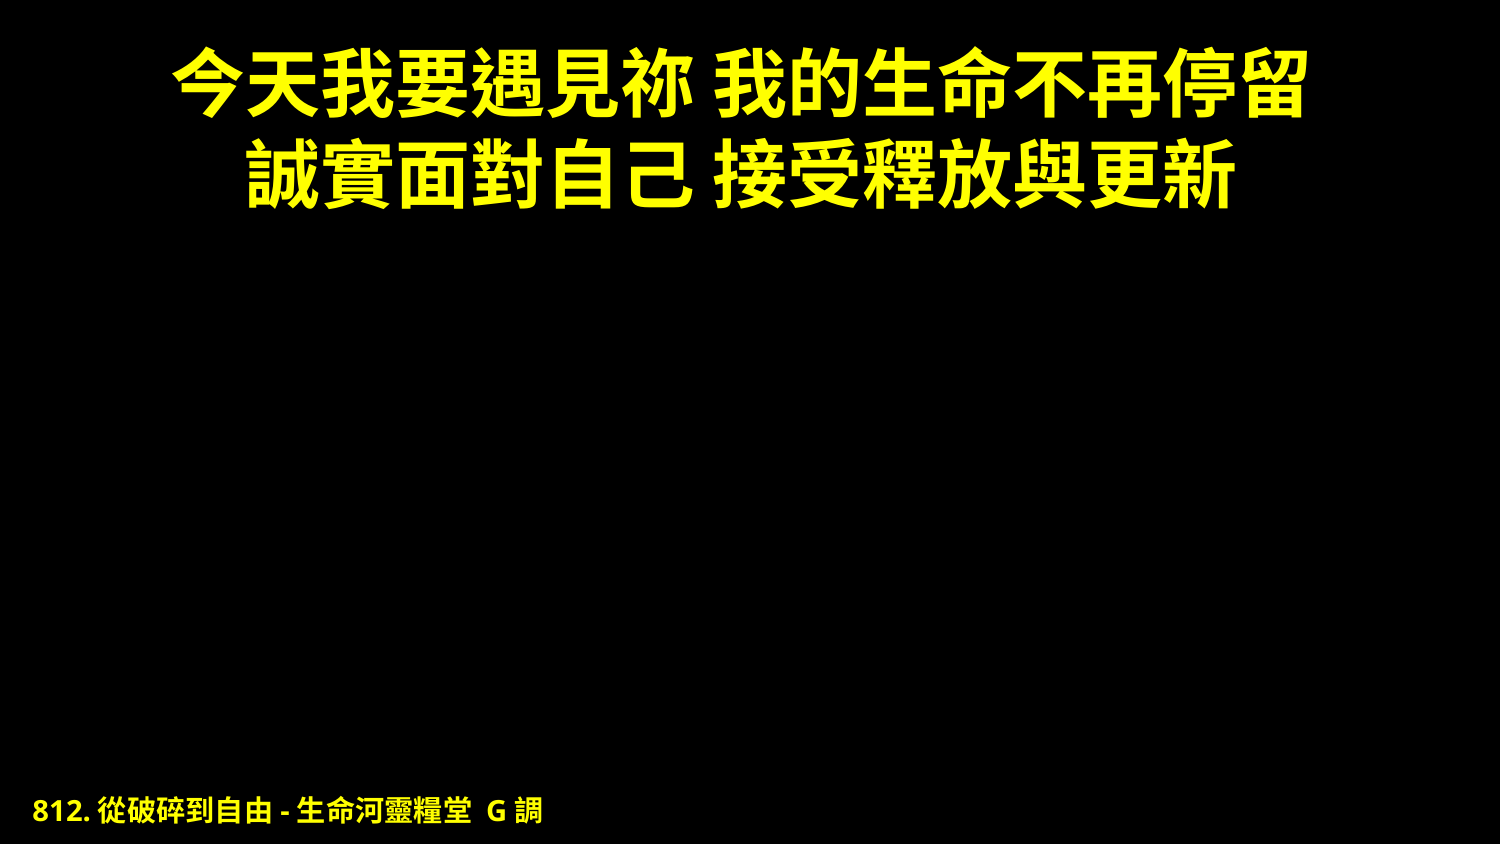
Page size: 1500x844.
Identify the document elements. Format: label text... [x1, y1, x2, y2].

title 今天我要遇見祢 我的生命不再停留 誠實面對自己 接受釋放與更新 [0, 55, 1500, 197]
text_box 812.從破碎到自由-生命河靈糧堂 G調 [17, 784, 656, 835]
